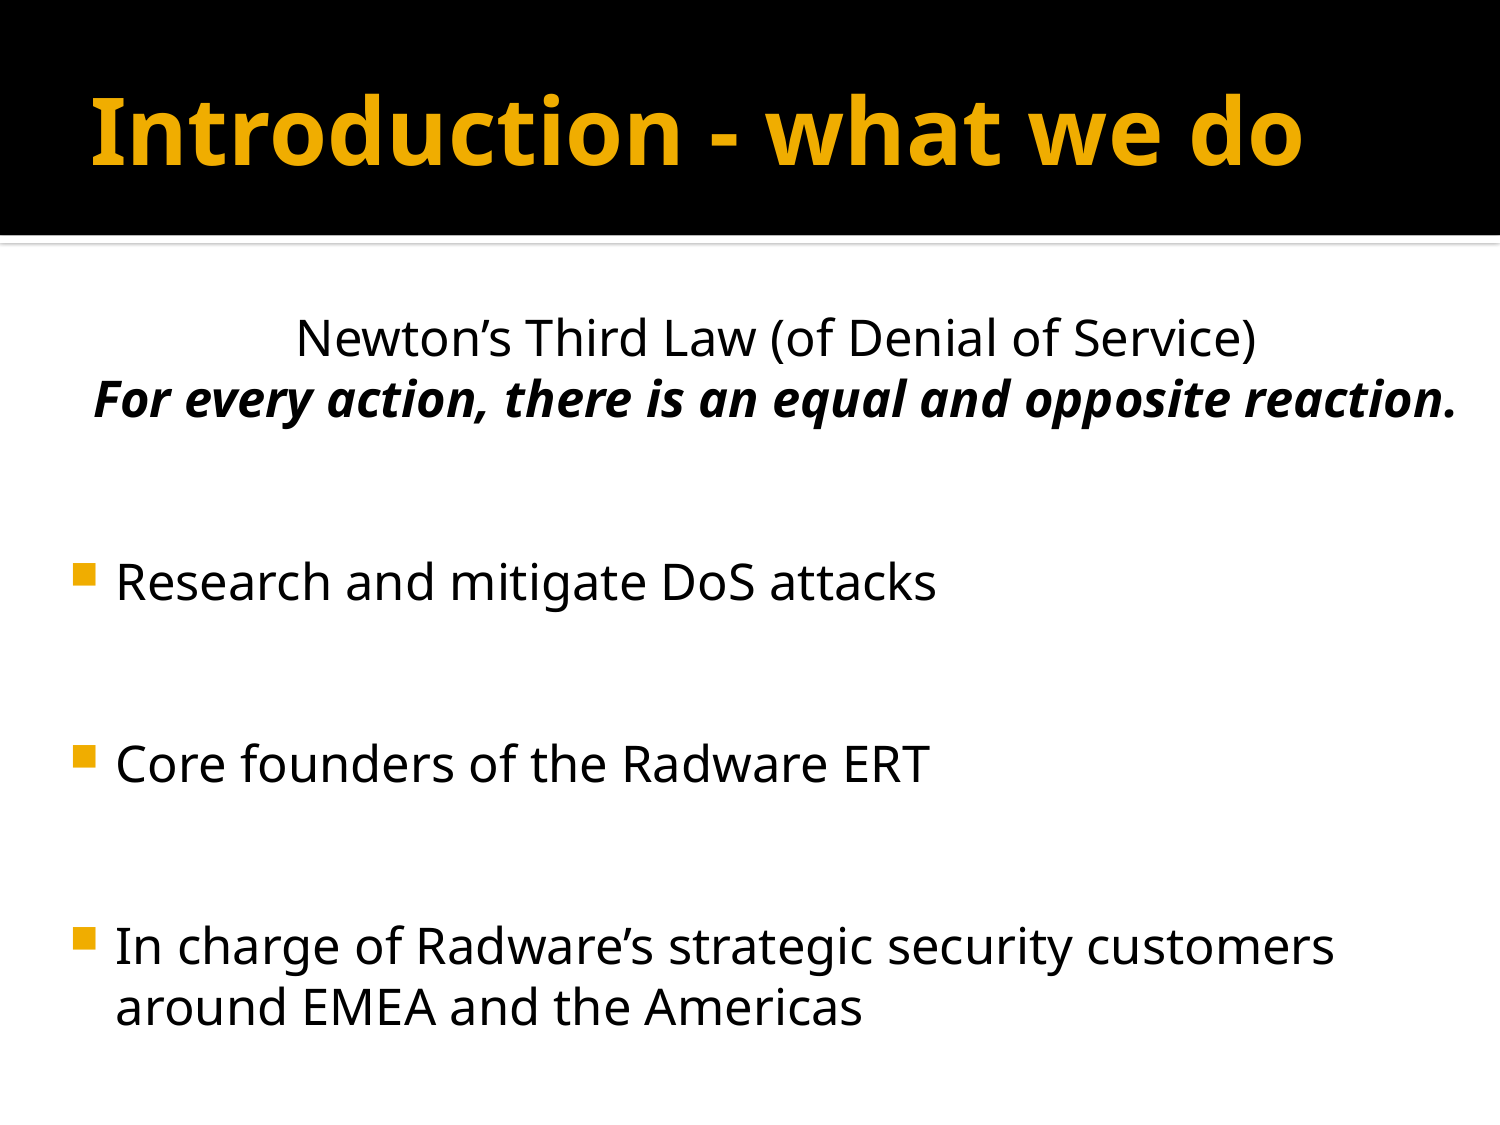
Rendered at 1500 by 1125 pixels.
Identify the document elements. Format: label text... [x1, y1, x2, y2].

title Introduction - what we do [75, 25, 1425, 231]
list Newton’s Third Law (of Denial of Service) For every action, there is an equal and opposite reaction. Research and mitigate DoS attacks Core founders of the Radware ERT In charge of Radware’s strategic security customers around EMEA and the Americas [42, 291, 1500, 1050]
